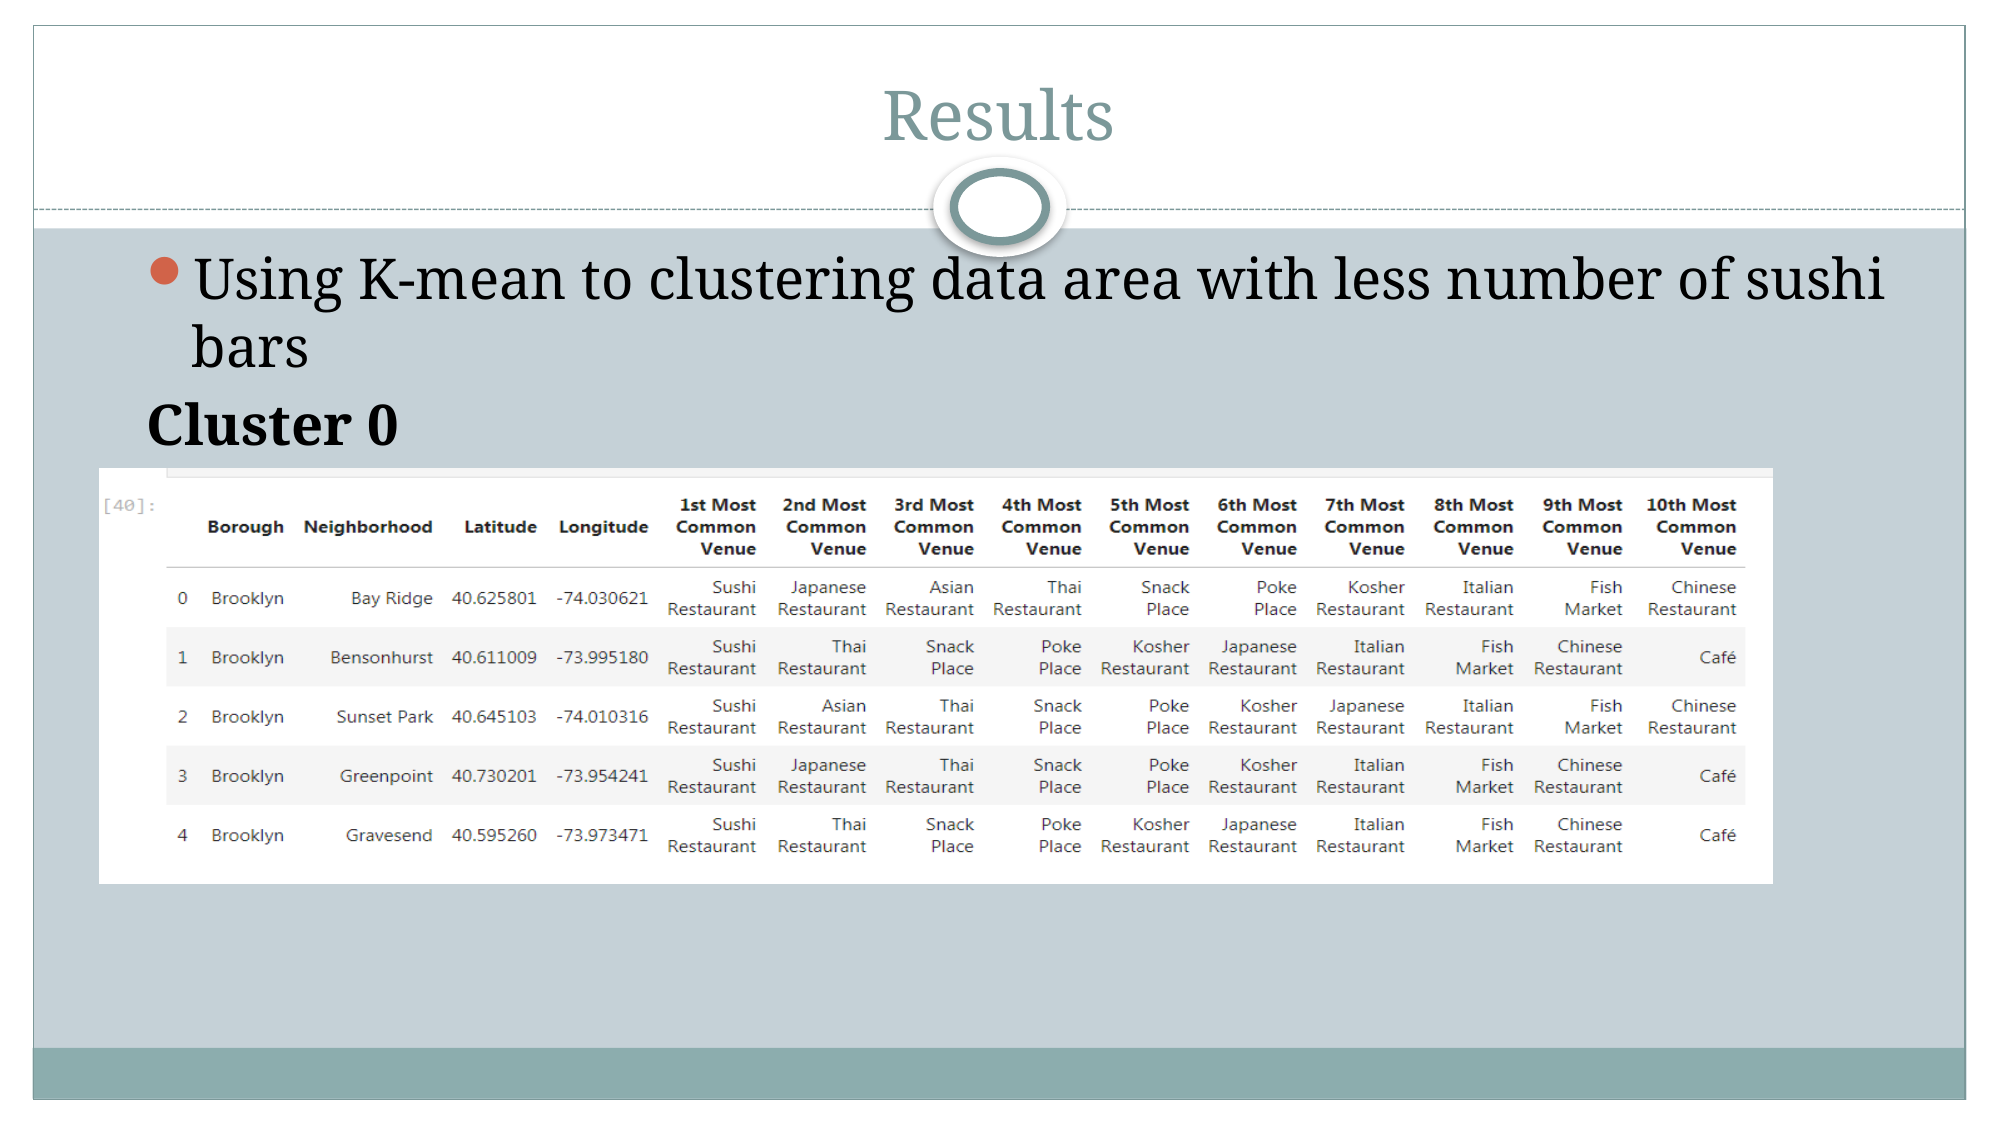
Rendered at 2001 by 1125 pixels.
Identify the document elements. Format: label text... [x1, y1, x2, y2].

picture [99, 468, 1773, 885]
title Results [66, 37, 1933, 162]
list Using K-mean to clustering data area with less number of sushi bars Cluster 0 [131, 235, 1914, 572]
